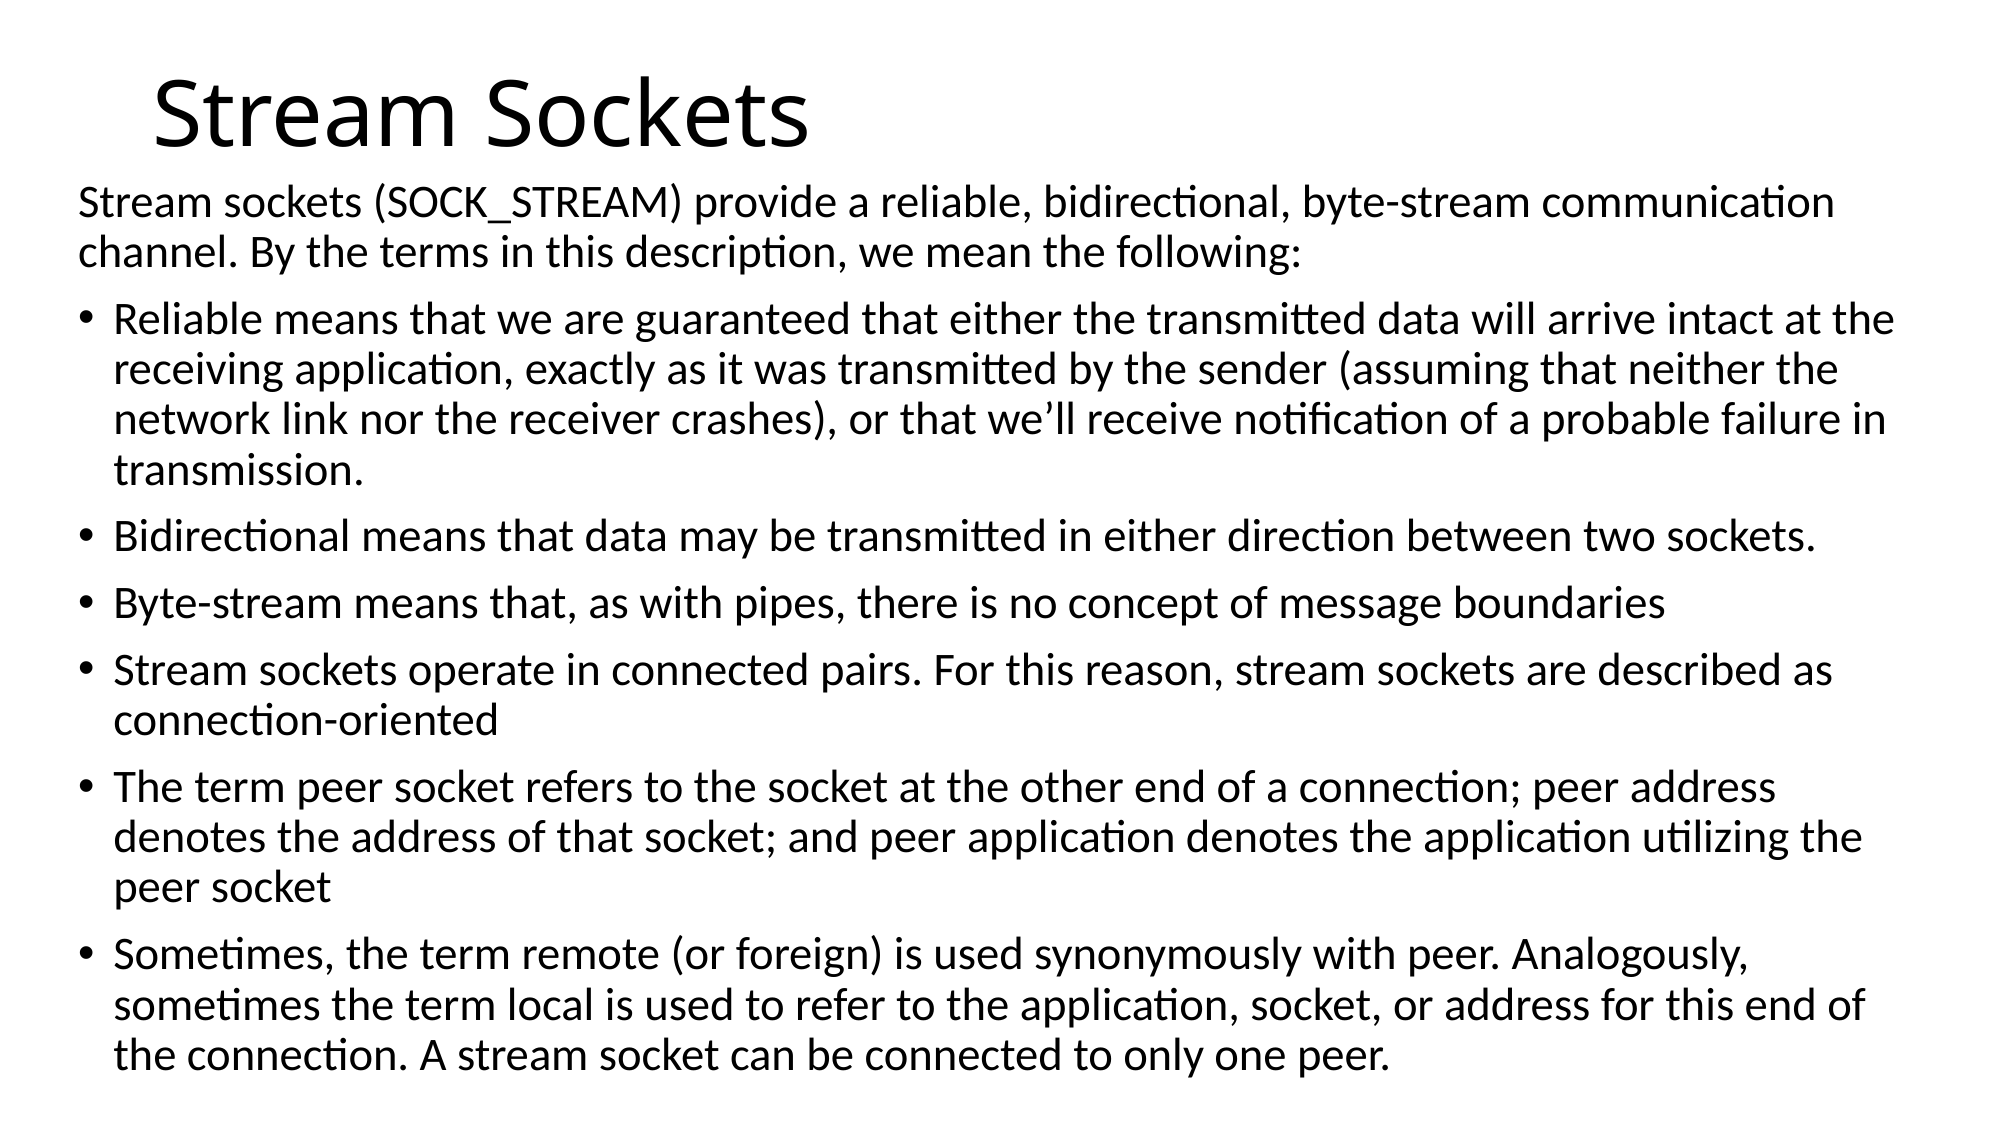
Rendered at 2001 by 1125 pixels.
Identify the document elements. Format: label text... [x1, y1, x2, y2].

list Stream sockets (SOCK_STREAM) provide a reliable, bidirectional, byte-stream communication channel. By the terms in this description, we mean the following: Reliable means that we are guaranteed that either the transmitted data will arrive intact at the receiving application, exactly as it was transmitted by the sender (assuming that neither the network link nor the receiver crashes), or that we’ll receive notification of a probable failure in transmission. Bidirectional means that data may be transmitted in either direction between two sockets. Byte-stream means that, as with pipes, there is no concept of message boundaries Stream sockets operate in connected pairs. For this reason, stream sockets are described as connection-oriented The term peer socket refers to the socket at the other end of a connection; peer address denotes the address of that socket; and peer application denotes the application utilizing the peer socket Sometimes, the term remote (or foreign) is used synonymously with peer. Analogously, sometimes the term local is used to refer to the application, socket, or address for this end of the connection. A stream socket can be connected to only one peer. [63, 169, 1957, 1094]
title Stream Sockets [137, 59, 1863, 169]
